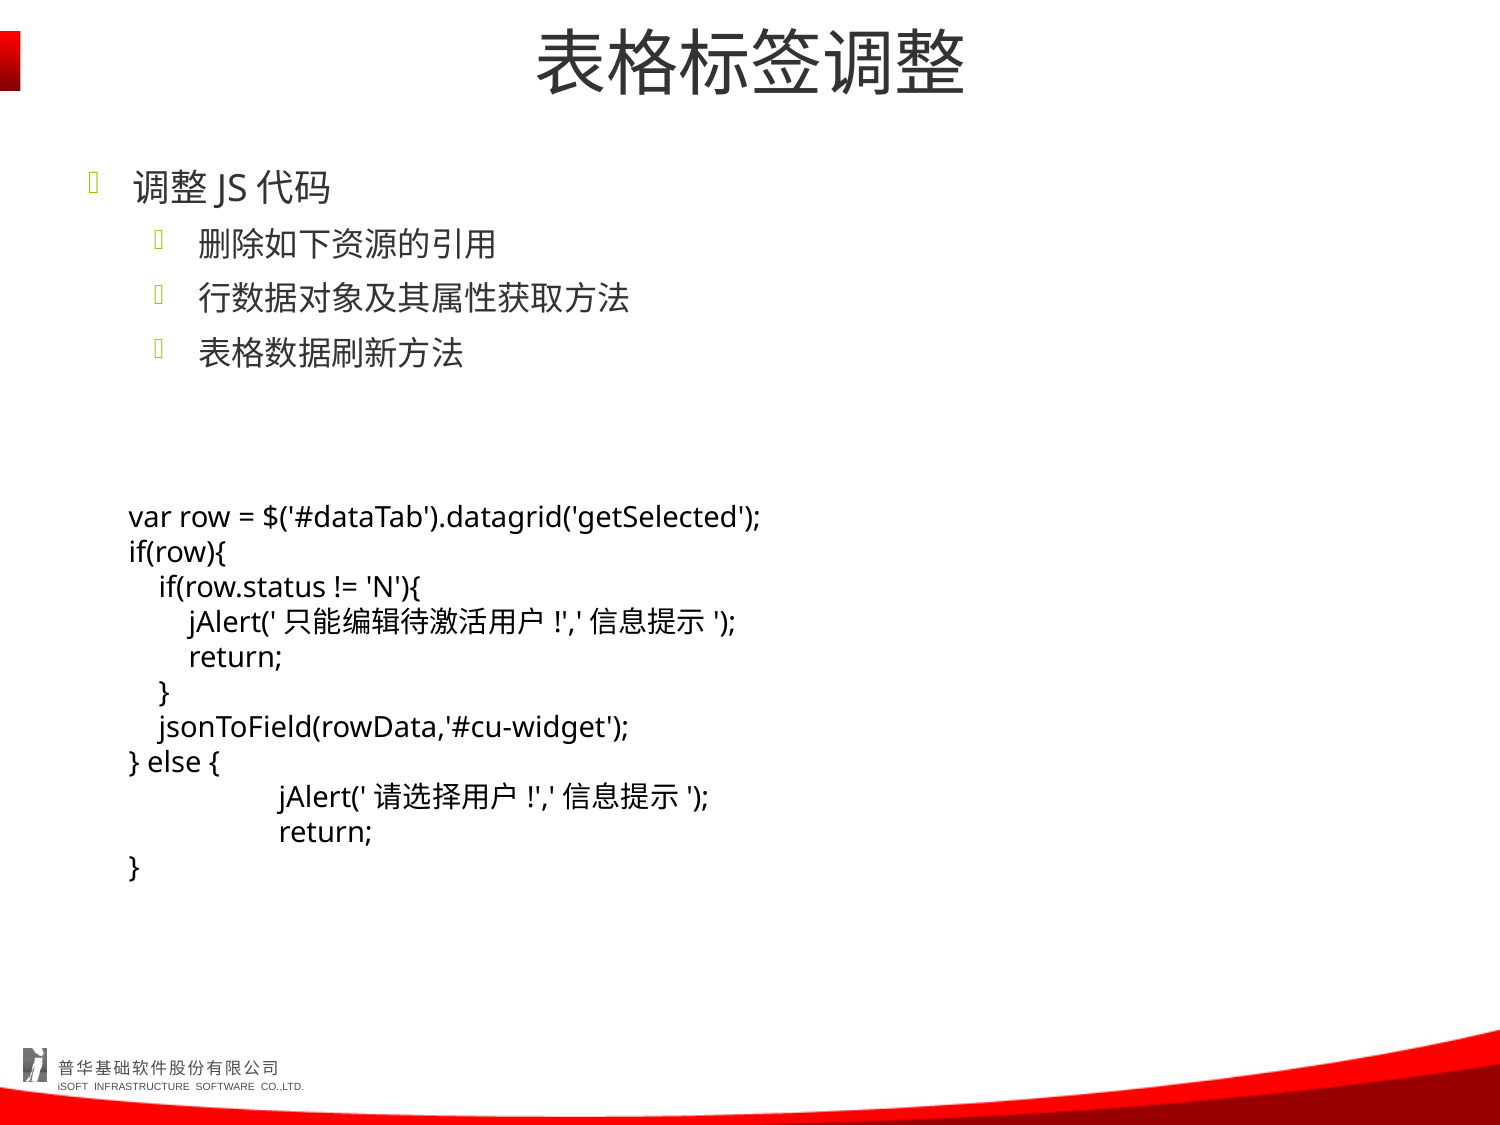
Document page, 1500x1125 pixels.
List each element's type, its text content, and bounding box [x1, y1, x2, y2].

title 表格标签调整 [41, 9, 1459, 112]
text_box var row = $('#dataTab').datagrid('getSelected'); if(row){ if(row.status != 'N'){ jAlert('只能编辑待激活用户!','信息提示'); return; } jsonToField(rowData,'#cu-widget'); } else { jAlert('请选择用户!','信息提示'); return; } [113, 491, 1307, 926]
picture [0, 0, 1500, 1125]
list 调整JS代码 删除如下资源的引用 行数据对象及其属性获取方法 表格数据刷新方法 [76, 156, 1427, 563]
